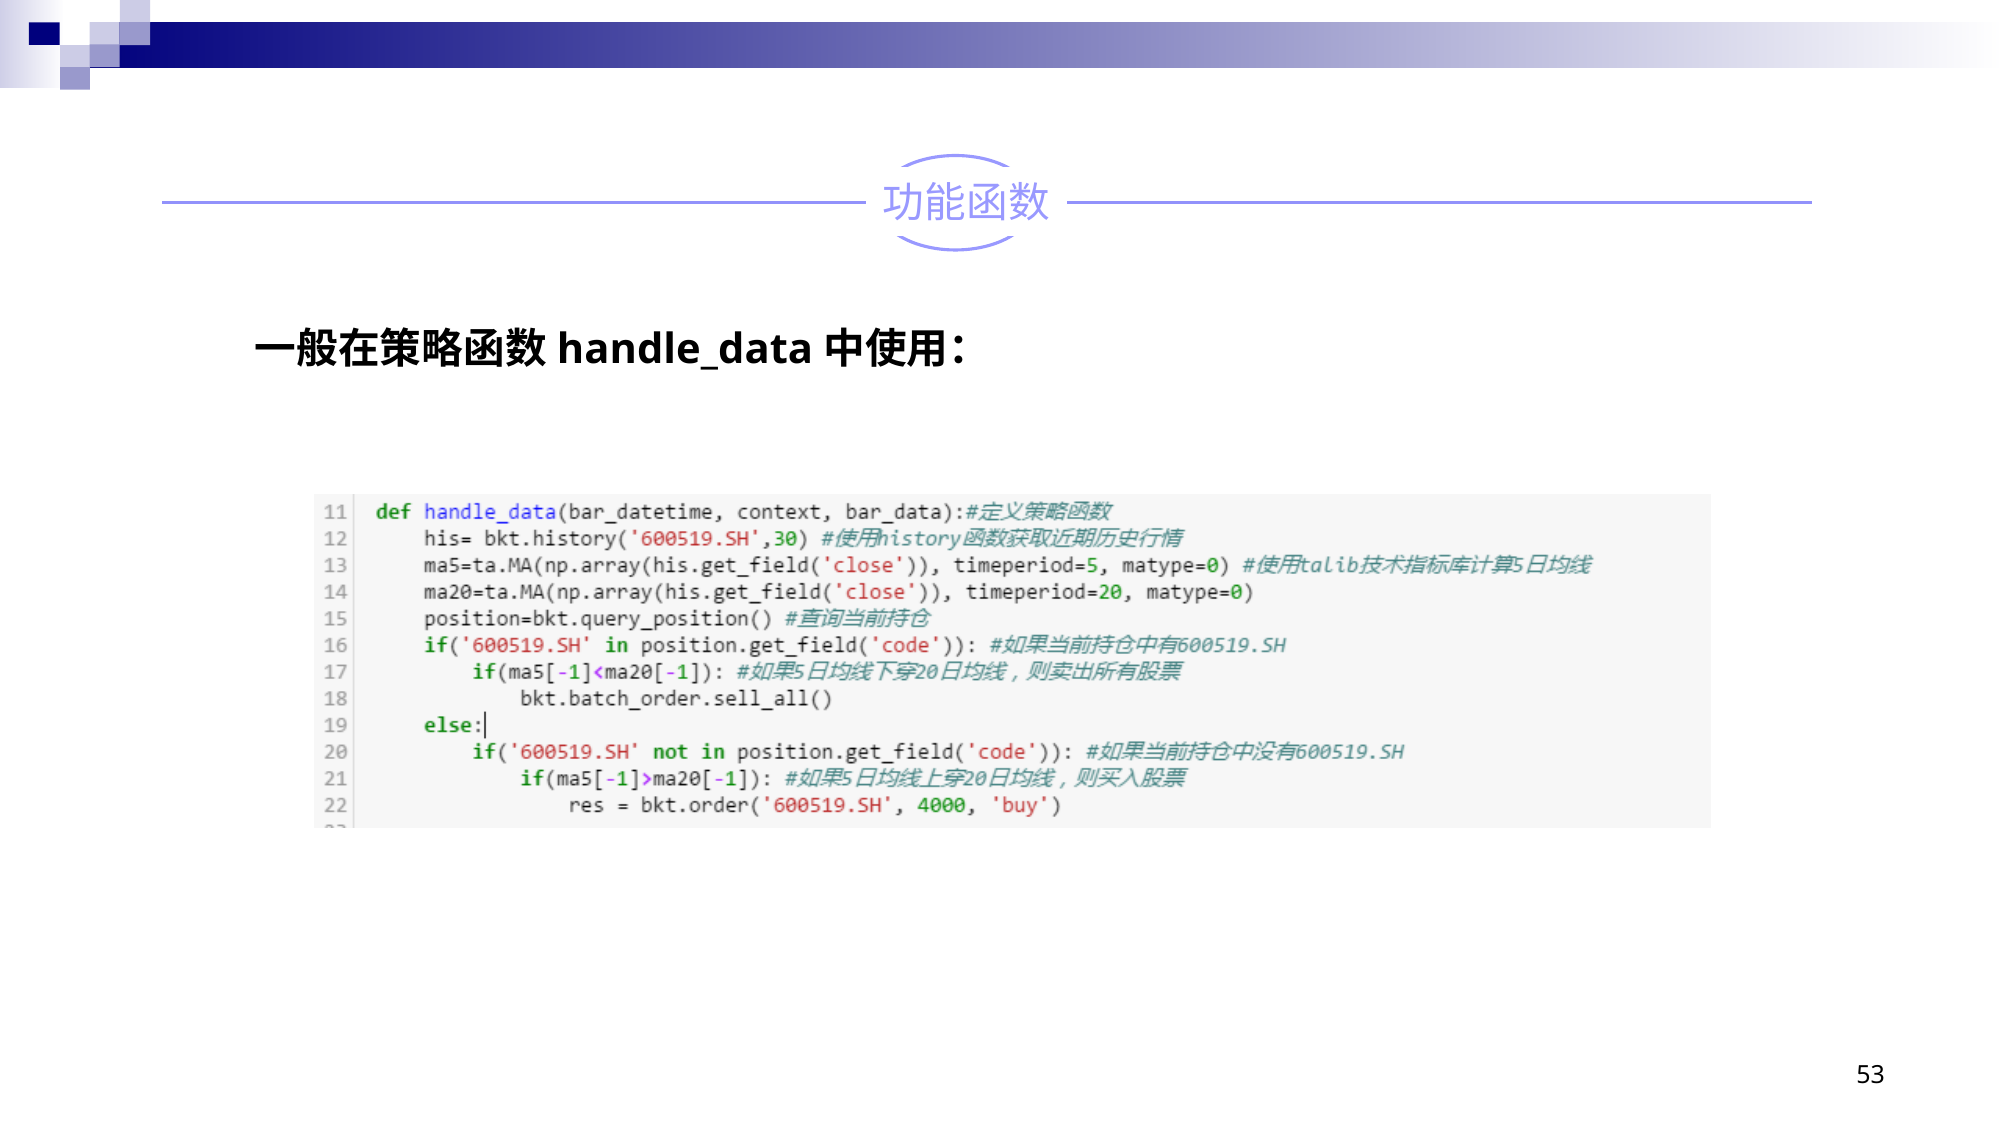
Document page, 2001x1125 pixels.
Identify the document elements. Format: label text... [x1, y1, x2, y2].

slide_number 53 [1433, 1025, 1900, 1100]
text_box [162, 155, 1813, 251]
picture [314, 494, 1711, 828]
text_box 一般在策略函数handle_data中使用： [239, 314, 1006, 380]
